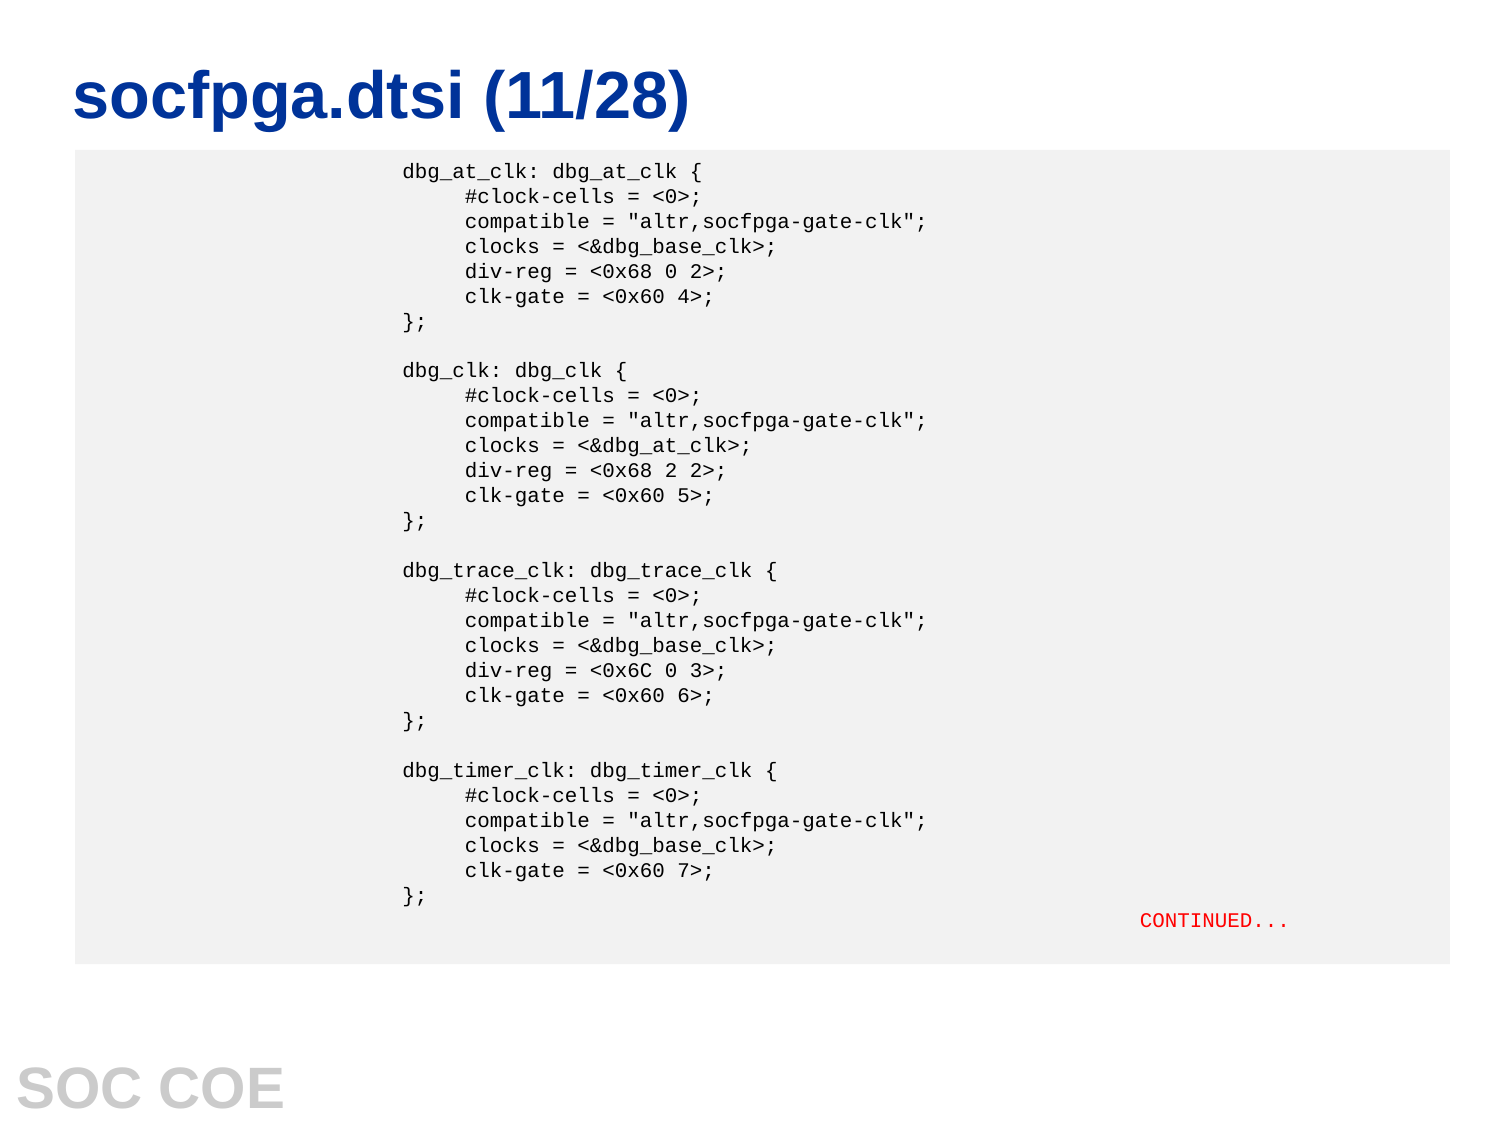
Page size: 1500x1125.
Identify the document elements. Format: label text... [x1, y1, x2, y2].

text_box dbg_at_clk: dbg_at_clk { #clock-cells = <0>; compatible = "altr,socfpga-gate-clk"; clocks = <&dbg_base_clk>; div-reg = <0x68 0 2>; clk-gate = <0x60 4>; }; dbg_clk: dbg_clk { #clock-cells = <0>; compatible = "altr,socfpga-gate-clk"; clocks = <&dbg_at_clk>; div-reg = <0x68 2 2>; clk-gate = <0x60 5>; }; dbg_trace_clk: dbg_trace_clk { #clock-cells = <0>; compatible = "altr,socfpga-gate-clk"; clocks = <&dbg_base_clk>; div-reg = <0x6C 0 3>; clk-gate = <0x60 6>; }; dbg_timer_clk: dbg_timer_clk { #clock-cells = <0>; compatible = "altr,socfpga-gate-clk"; clocks = <&dbg_base_clk>; clk-gate = <0x60 7>; }; CONTINUED... [75, 149, 1450, 965]
title socfpga.dtsi (11/28) [57, 44, 1425, 195]
